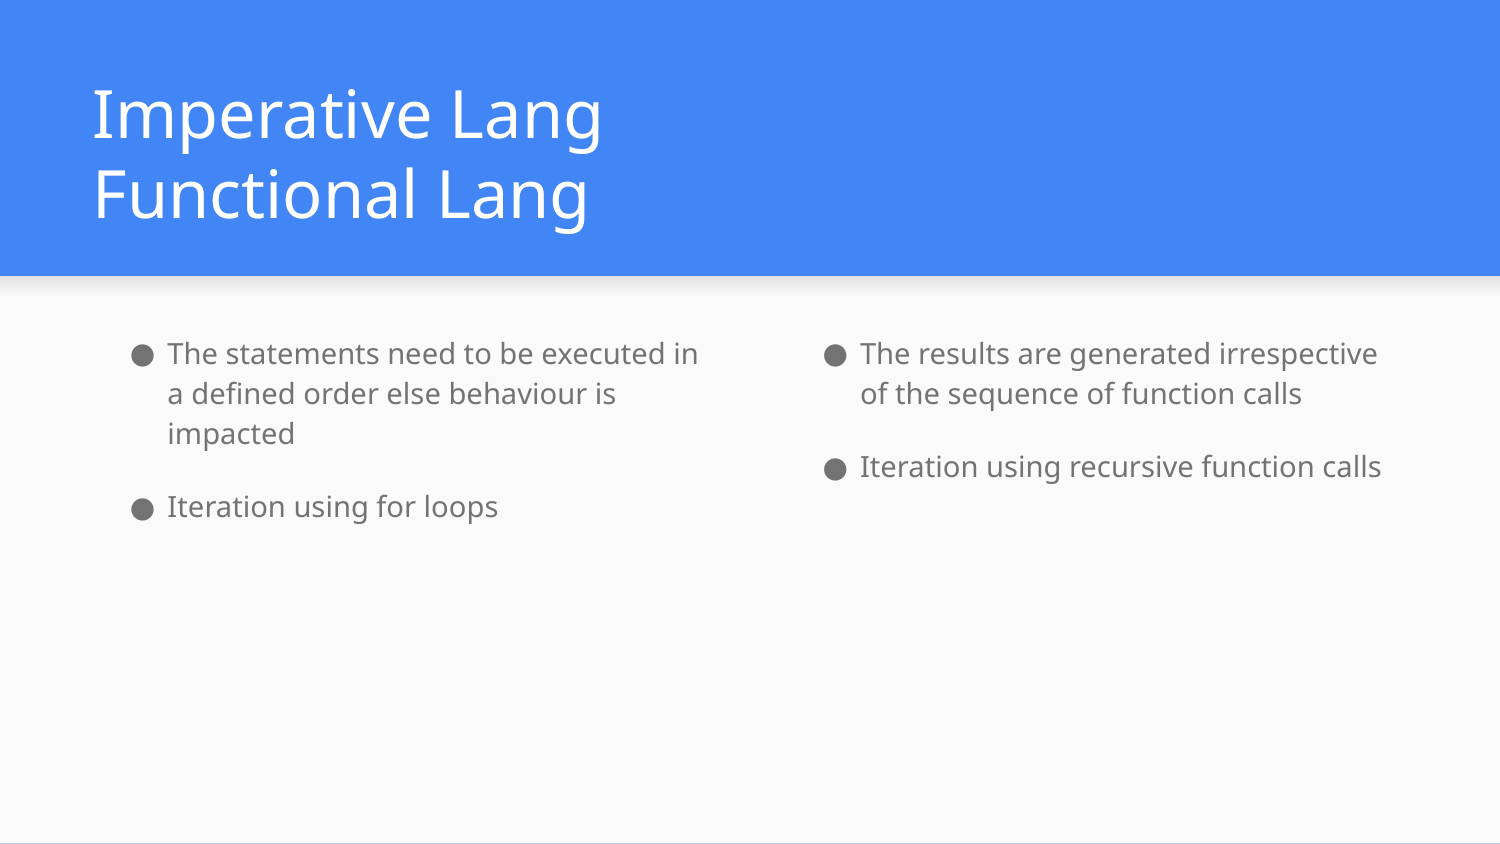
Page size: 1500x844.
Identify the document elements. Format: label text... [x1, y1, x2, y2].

list The results are generated irrespective of the sequence of function calls Iteration using recursive function calls [770, 314, 1427, 760]
title Imperative Lang Functional Lang [77, 121, 1427, 248]
list The statements need to be executed in a defined order else behaviour is impacted Iteration using for loops [77, 314, 734, 760]
